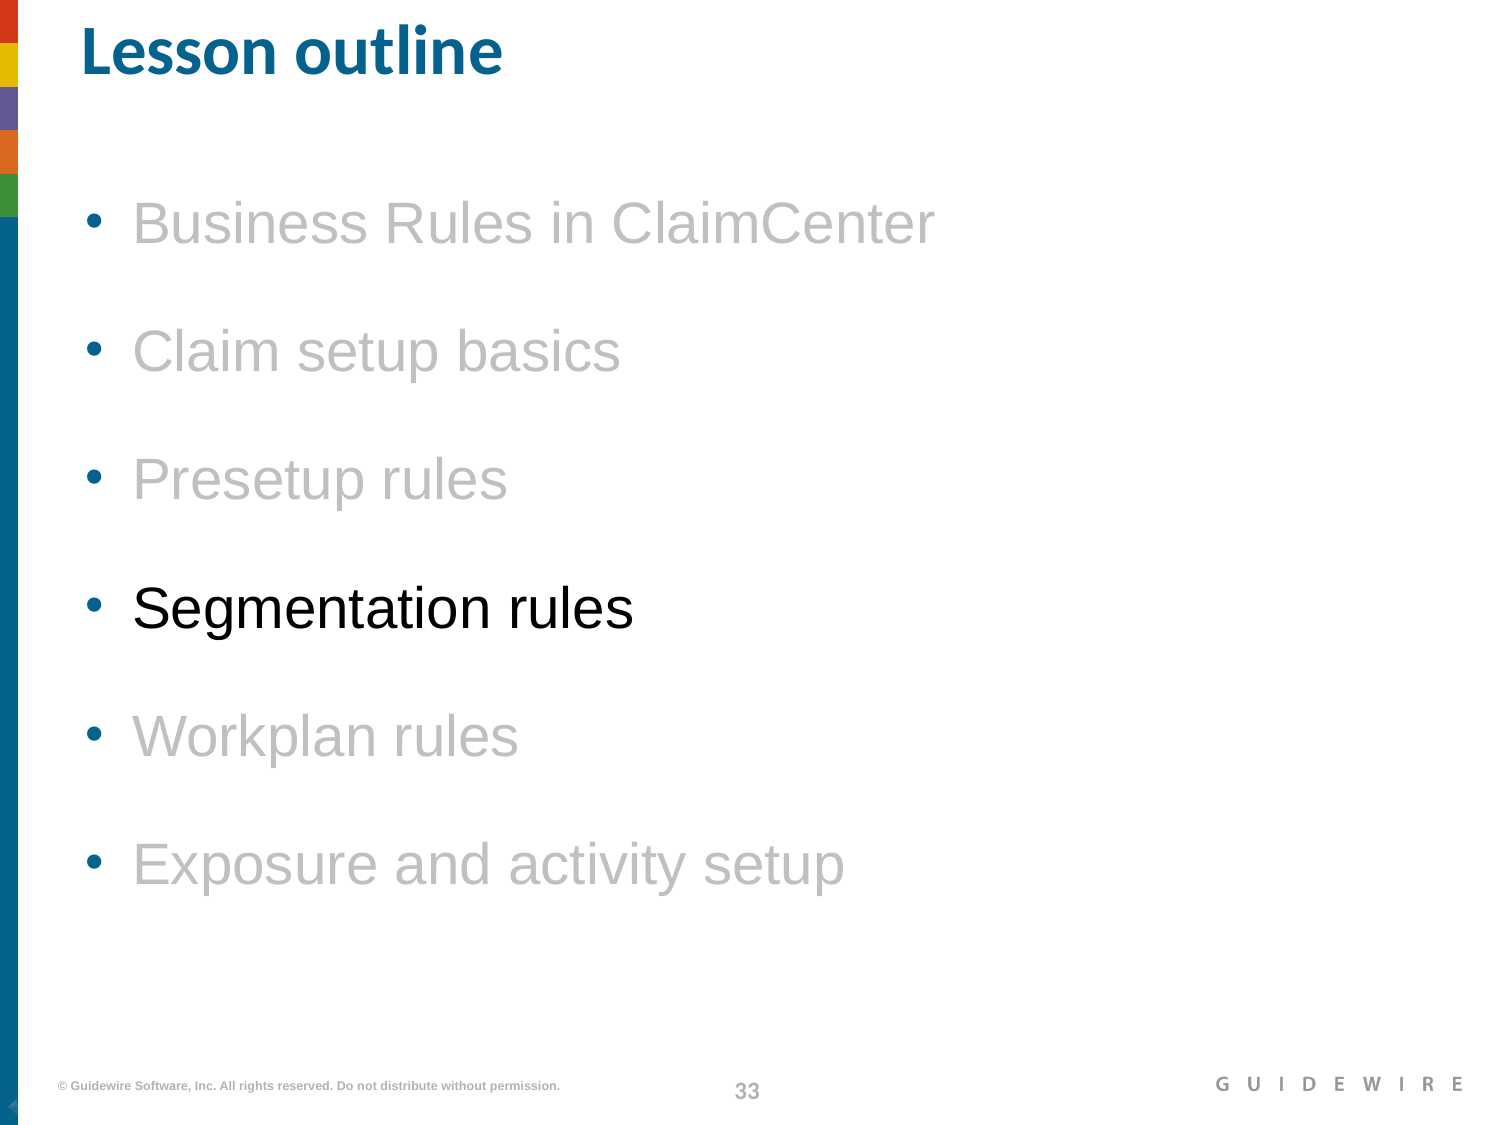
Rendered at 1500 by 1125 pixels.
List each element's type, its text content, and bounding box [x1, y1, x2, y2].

picture [0, 0, 18, 216]
list Business Rules in ClaimCenter Claim setup basics Presetup rules Segmentation rules Workplan rules Exposure and activity setup [85, 149, 1450, 1050]
picture [1215, 1073, 1480, 1096]
title Lesson outline [81, 19, 1446, 142]
picture [10, 1101, 18, 1111]
